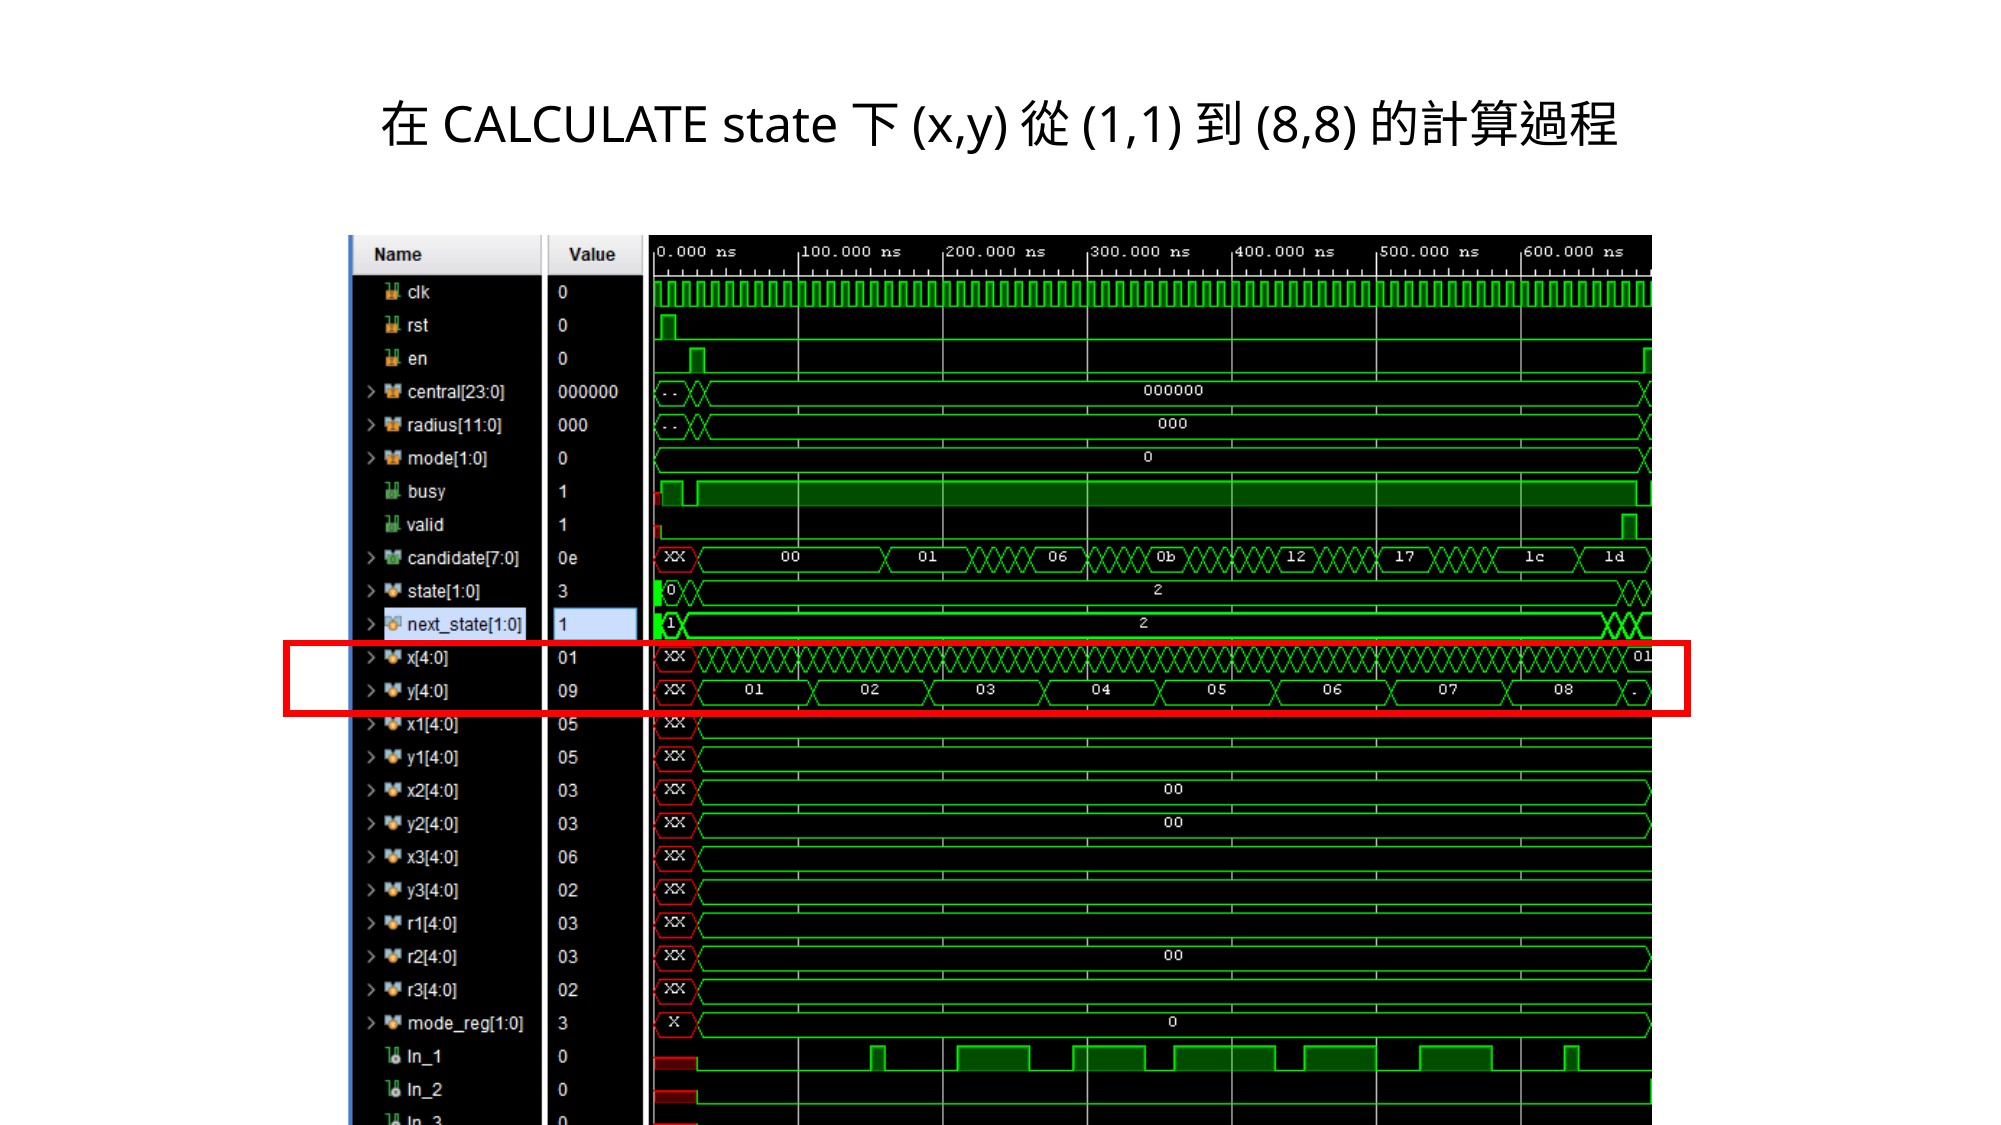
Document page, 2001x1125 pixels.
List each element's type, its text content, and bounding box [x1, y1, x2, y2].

title 在CALCULATE state下(x,y)從(1,1)到(8,8)的計算過程 [95, 17, 1905, 236]
text_box [285, 641, 347, 715]
picture [347, 234, 1653, 1125]
text_box [1653, 641, 1689, 715]
